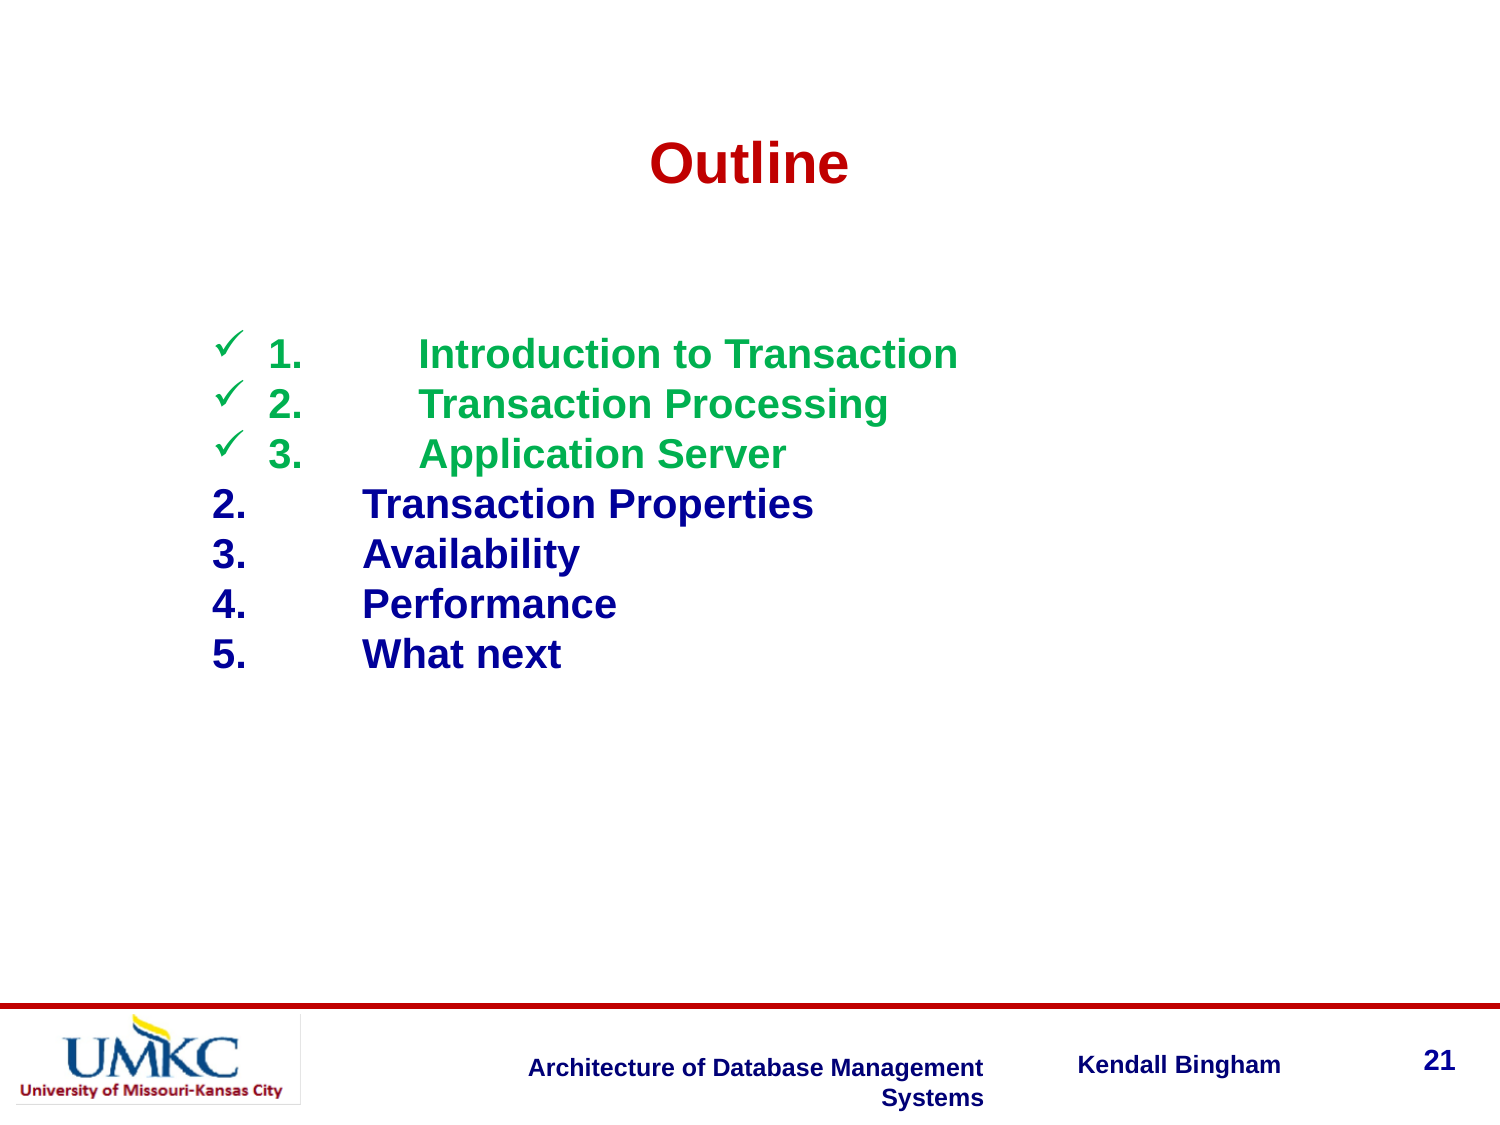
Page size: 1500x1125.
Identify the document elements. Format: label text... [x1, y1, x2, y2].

text_box 1. Introduction to Transaction 2. Transaction Processing 3. Application Server 2. Transaction Properties 3. Availability 4. Performance 5. What next [197, 319, 974, 685]
picture [16, 1014, 301, 1106]
slide_number 21 [1372, 1033, 1472, 1074]
title Outline [112, 99, 1388, 220]
